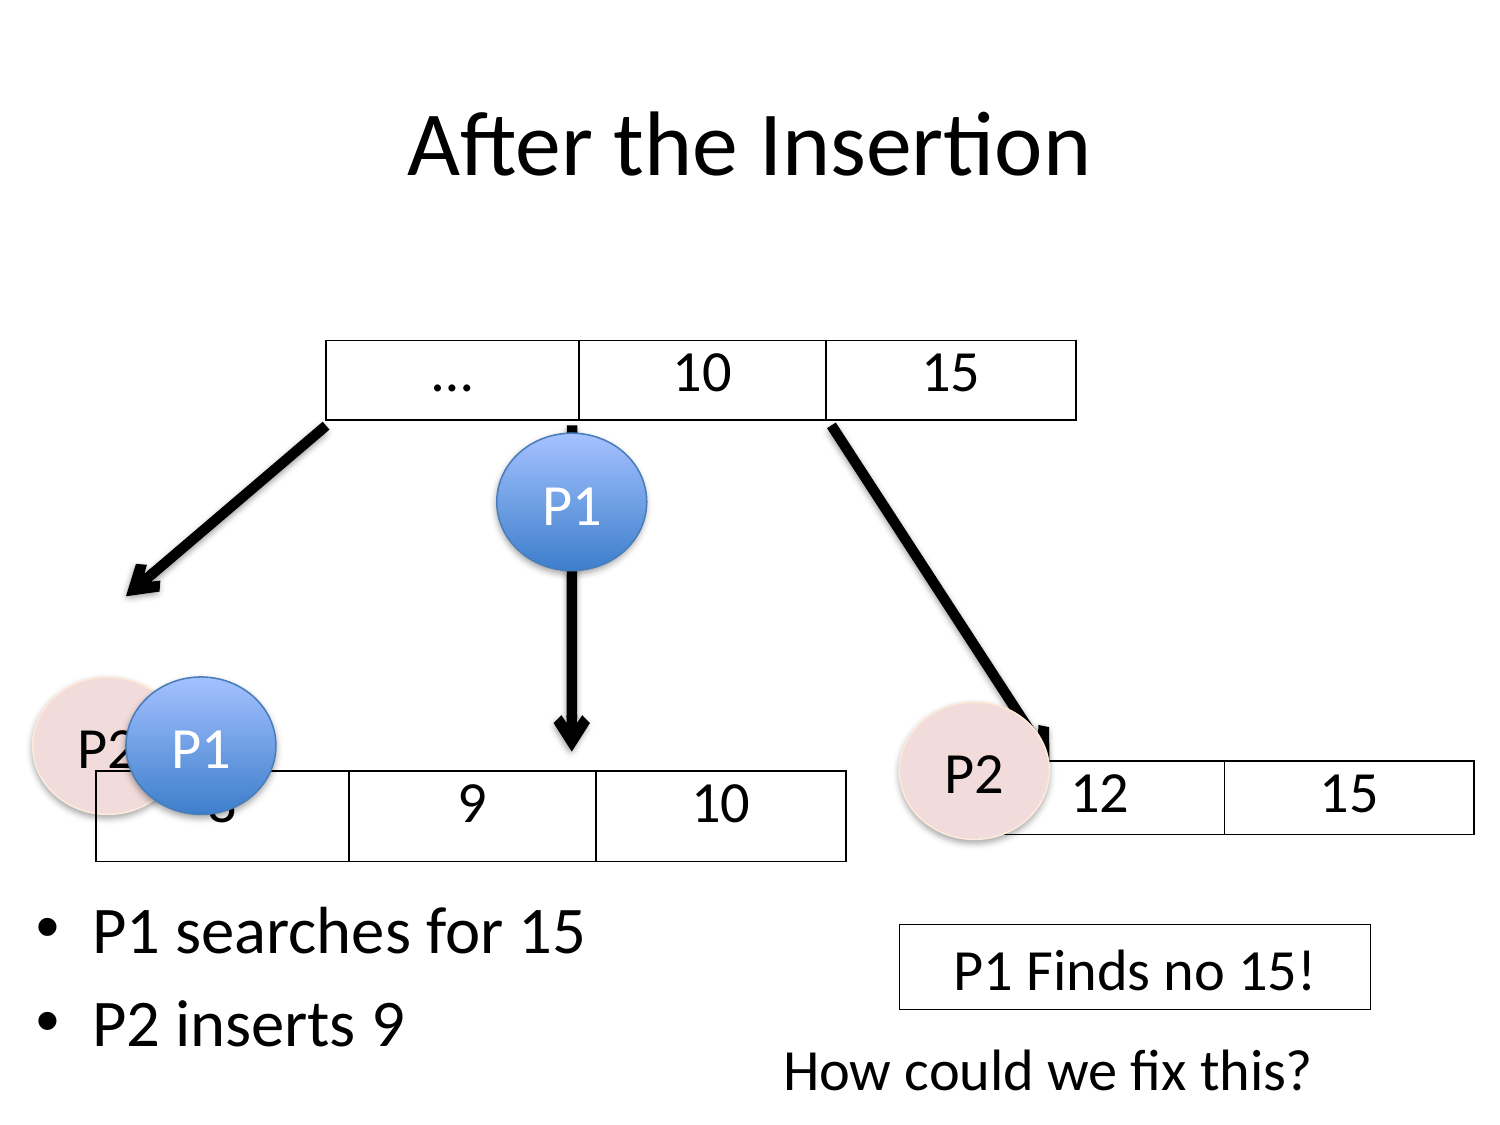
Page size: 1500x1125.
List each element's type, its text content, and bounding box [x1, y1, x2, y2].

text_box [125, 425, 327, 597]
text_box P1 searches for 15 P2 inserts 9 [20, 878, 1371, 1125]
text_box P1 [125, 676, 277, 816]
text_box P1 [496, 432, 648, 572]
title After the Insertion [75, 45, 1425, 233]
text_box P2 [898, 712, 1051, 841]
text_box P2 [31, 676, 153, 815]
table_header 10 [580, 341, 825, 419]
table_header 12 [1023, 762, 1224, 834]
table_header 15 [827, 341, 1075, 419]
table_header 15 [1225, 762, 1473, 834]
table_header … [327, 341, 578, 419]
text_box P1 Finds no 15! [899, 924, 1371, 1010]
table_header 8 [97, 772, 348, 861]
table_header 10 [597, 772, 845, 861]
table_header 9 [350, 772, 595, 861]
text_box How could we fix this? [725, 1024, 1371, 1110]
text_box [772, 483, 1109, 703]
